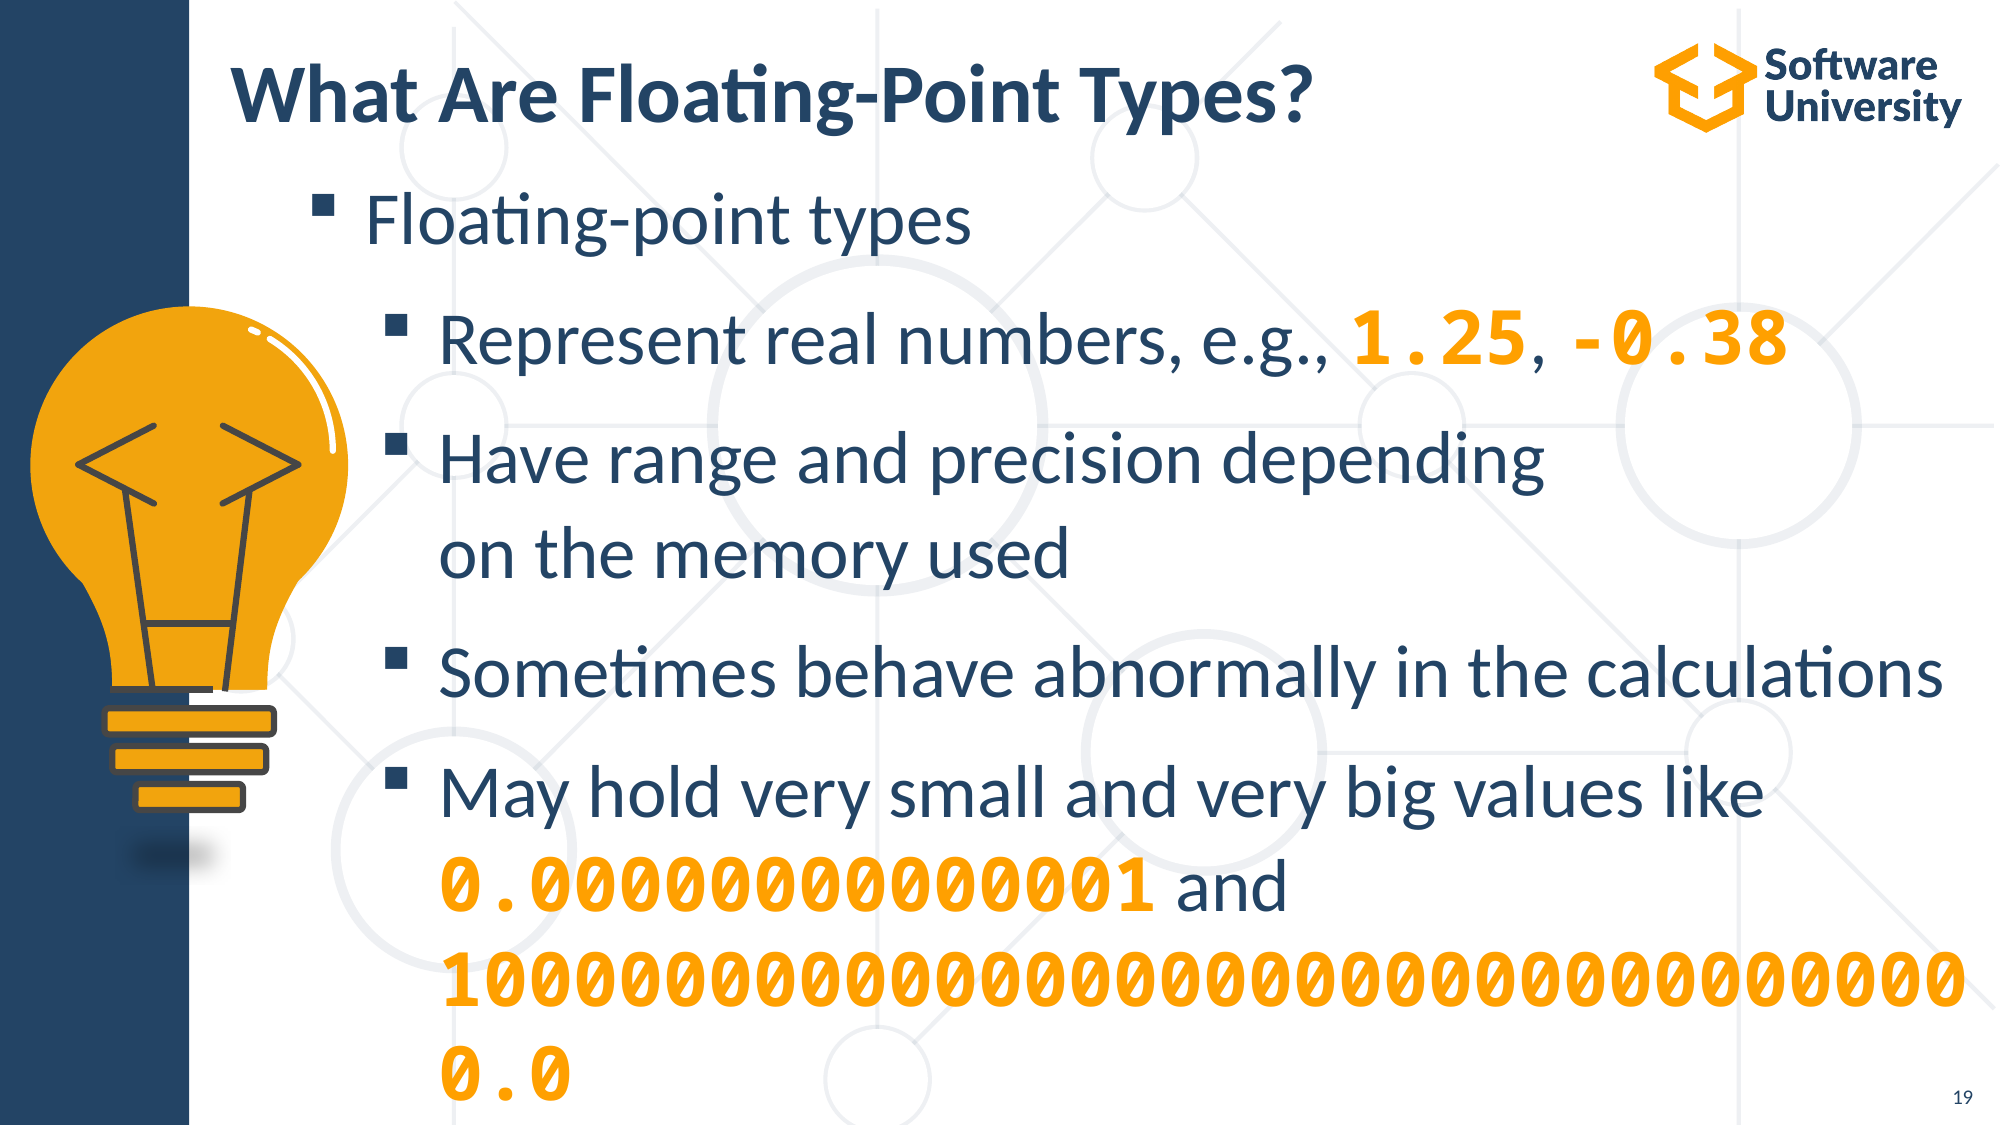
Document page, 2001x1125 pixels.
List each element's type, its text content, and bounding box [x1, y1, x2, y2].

picture [1641, 31, 1973, 145]
slide_number 19 [1927, 1067, 1989, 1117]
title What Are Floating-Point Types? [212, 16, 1628, 162]
list Floating-point types Represent real numbers, e.g., 1.25, -0.38 Have range and precision depending on the memory used Sometimes behave abnormally in the calculations May hold very small and very big values like 0.00000000000001 and 10000000000000000000000000000000000.0 [288, 159, 1989, 1070]
